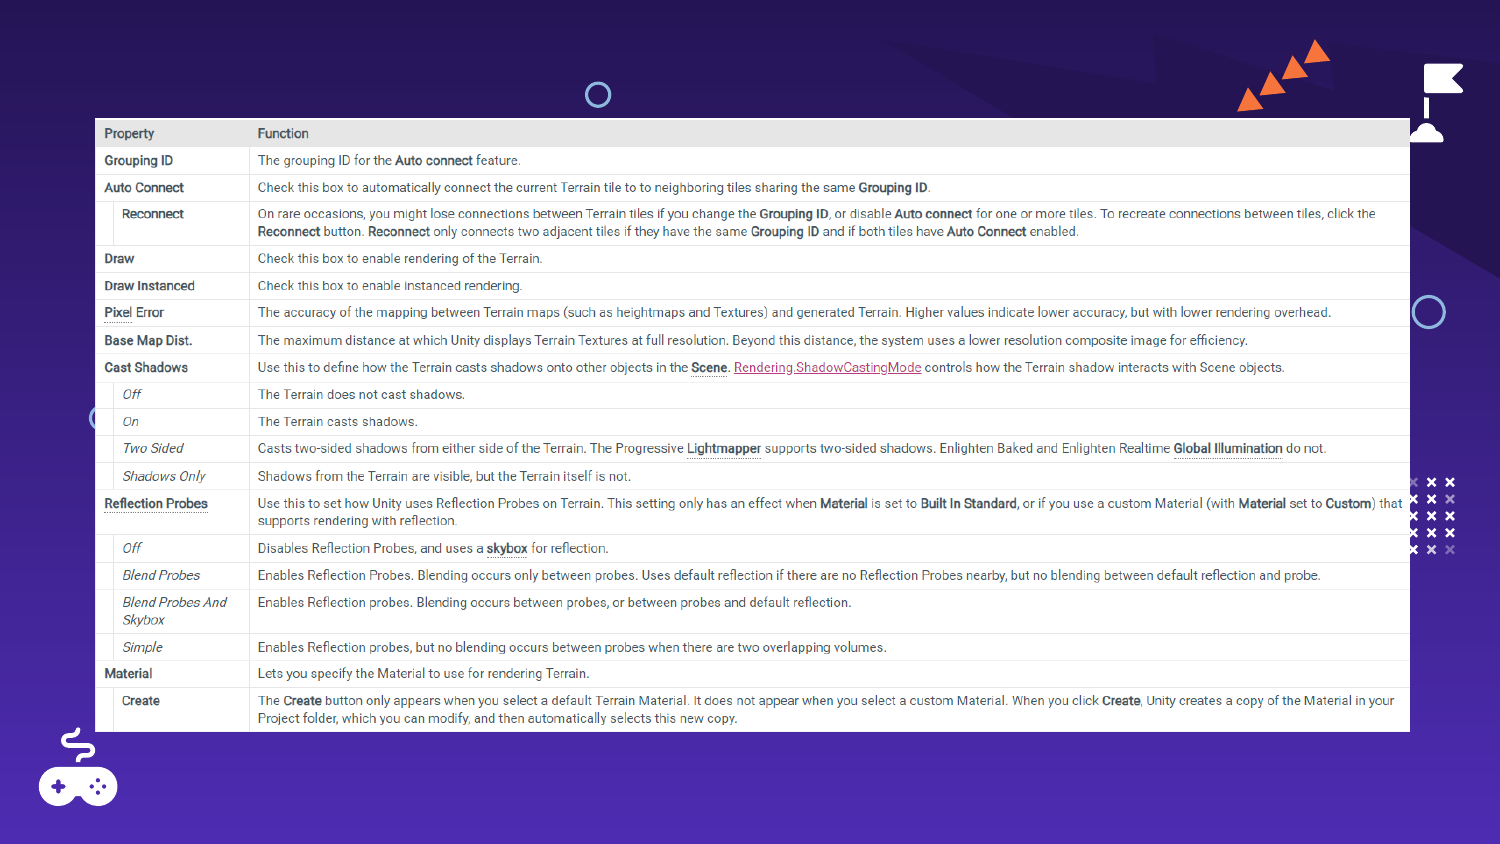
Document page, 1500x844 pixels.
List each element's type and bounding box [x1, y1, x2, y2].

text_box [38, 727, 118, 807]
text_box [1409, 63, 1464, 143]
picture [94, 118, 1410, 732]
text_box [90, 38, 1459, 120]
text_box [1413, 152, 1459, 559]
